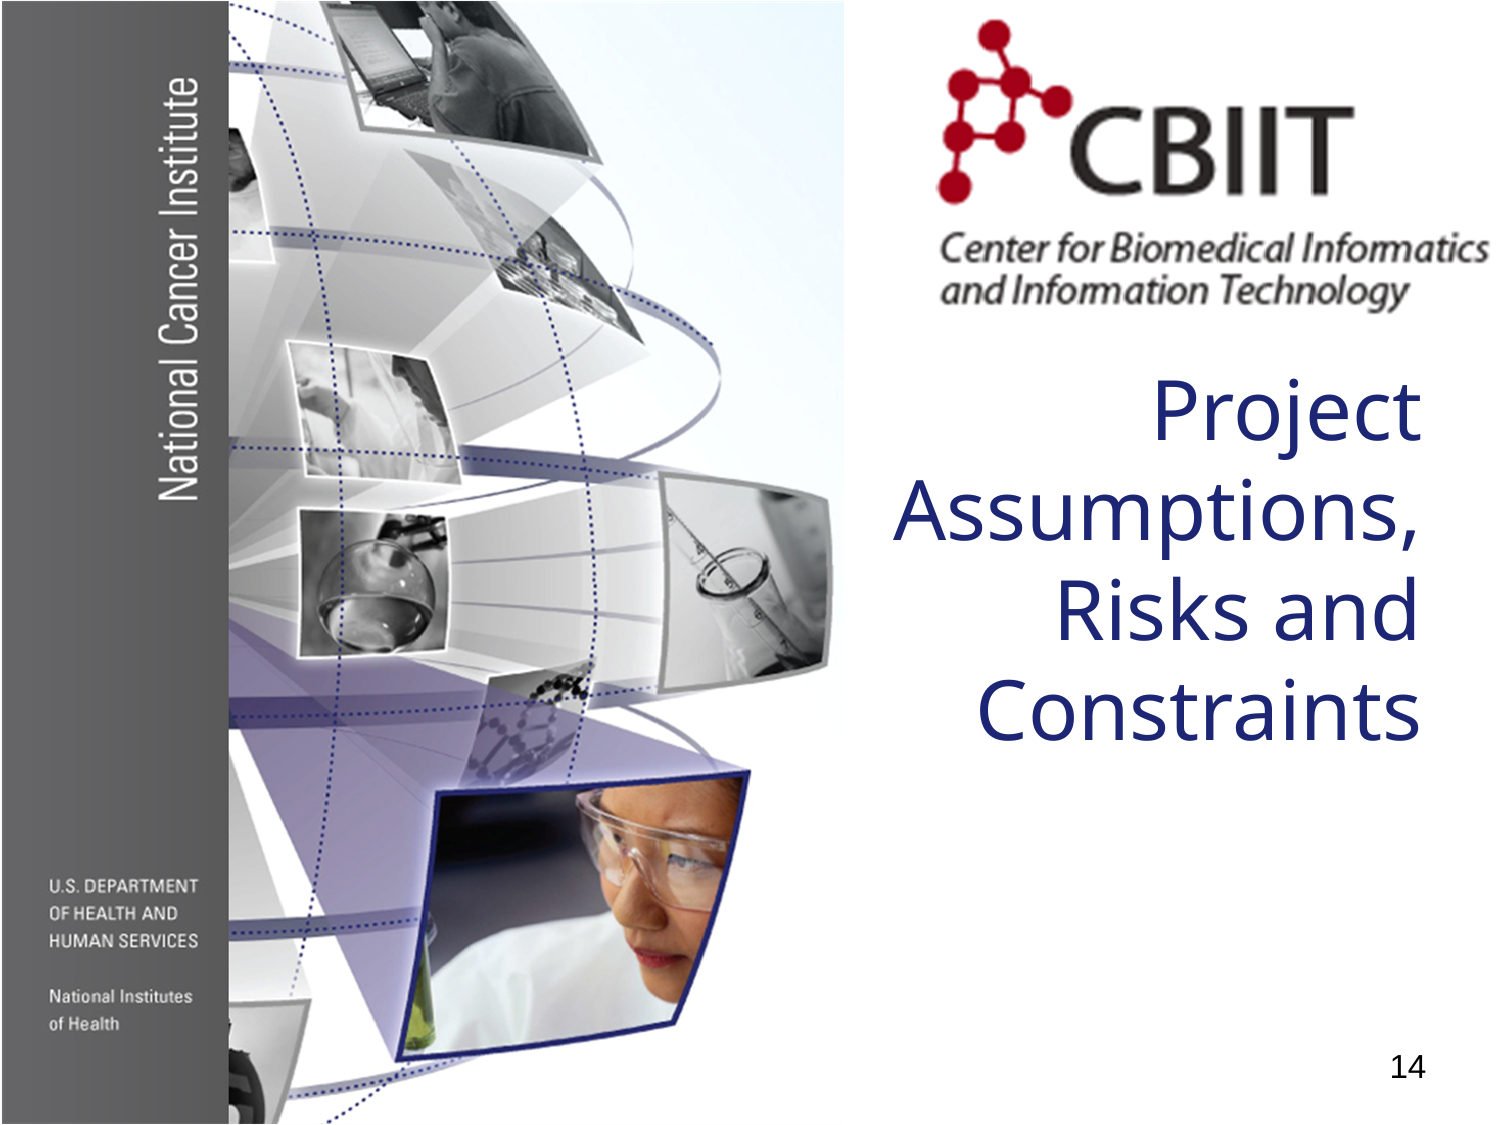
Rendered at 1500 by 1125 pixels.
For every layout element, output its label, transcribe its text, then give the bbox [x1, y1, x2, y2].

picture [0, 0, 1500, 1125]
title Project Assumptions, Risks and Constraints [762, 349, 1438, 451]
